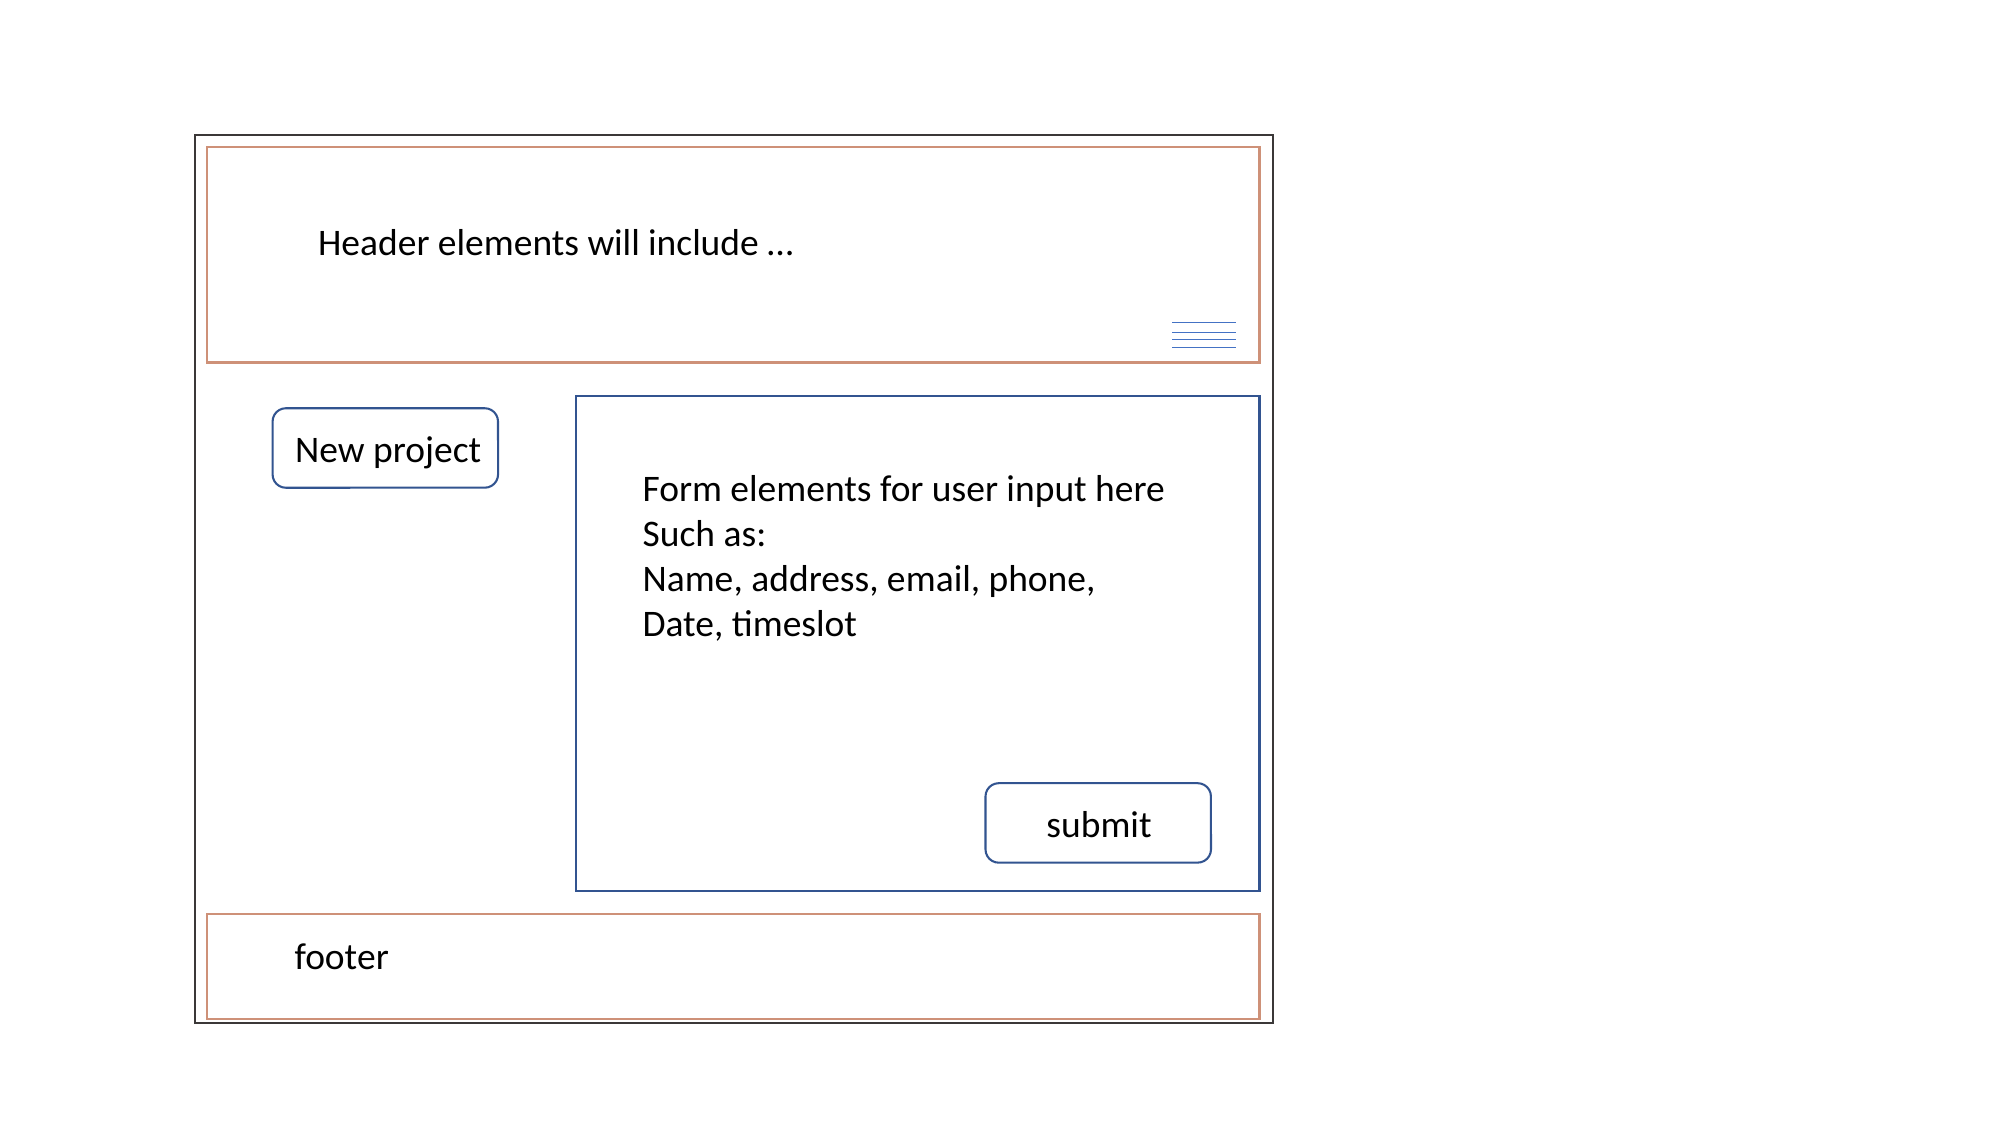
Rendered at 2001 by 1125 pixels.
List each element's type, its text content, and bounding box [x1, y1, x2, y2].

text_box New project [280, 417, 497, 477]
text_box Form elements for user input here Such as: Name, address, email, phone, Date, timeslot [627, 456, 1181, 652]
text_box submit [1031, 792, 1167, 852]
text_box [206, 913, 1261, 1020]
text_box [206, 146, 1261, 364]
text_box footer [279, 924, 404, 984]
text_box [194, 134, 1274, 1024]
text_box [271, 407, 500, 489]
text_box [984, 782, 1213, 864]
text_box Header elements will include … [303, 210, 809, 271]
text_box [575, 395, 1261, 892]
